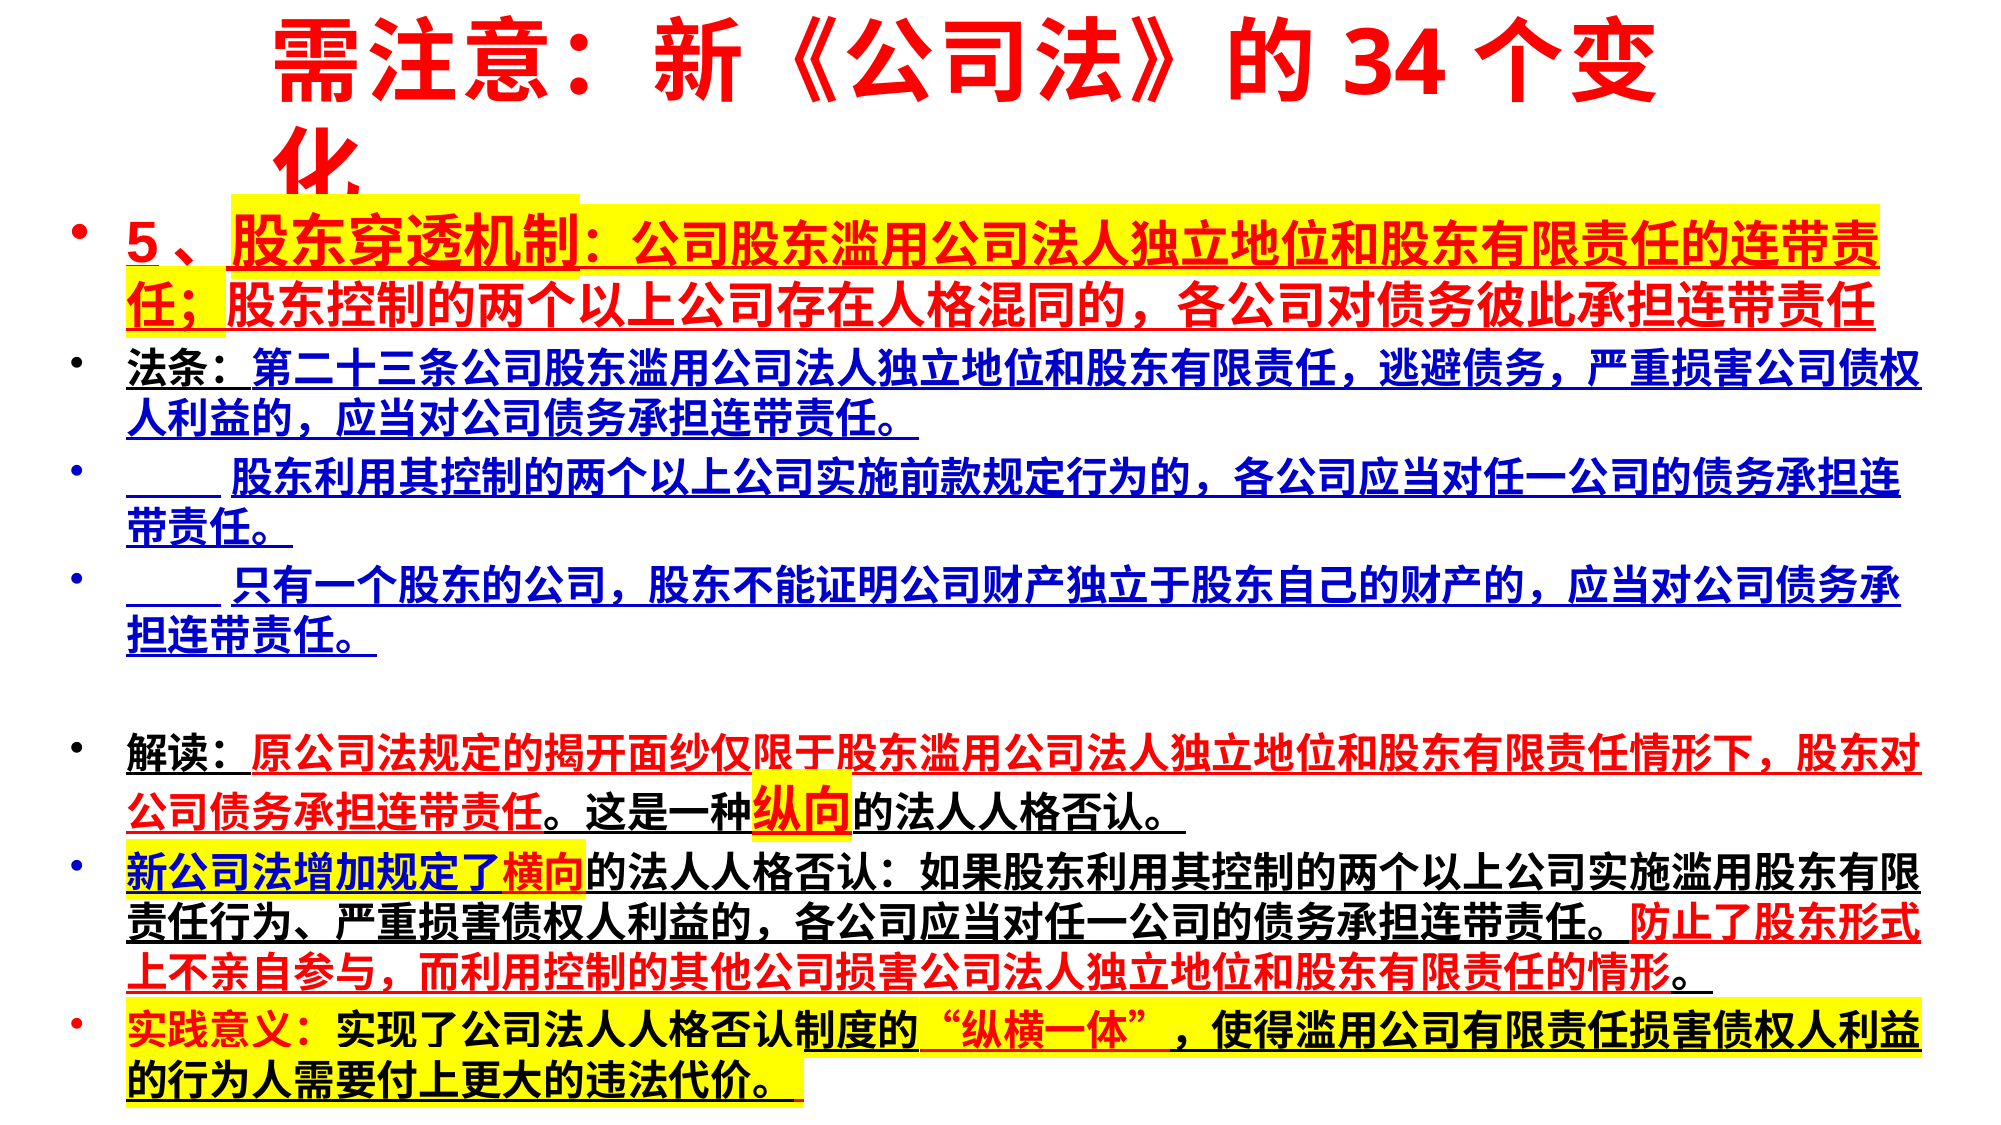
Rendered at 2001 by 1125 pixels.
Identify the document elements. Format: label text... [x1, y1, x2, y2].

list 5、股东穿透机制：公司股东滥用公司法人独立地位和股东有限责任的连带责任；股东控制的两个以上公司存在人格混同的，各公司对债务彼此承担连带责任 法条：第二十三条公司股东滥用公司法人独立地位和股东有限责任，逃避债务，严重损害公司债权人利益的，应当对公司债务承担连带责任。 股东利用其控制的两个以上公司实施前款规定行为的，各公司应当对任一公司的债务承担连带责任。 只有一个股东的公司，股东不能证明公司财产独立于股东自己的财产的，应当对公司债务承担连带责任。 解读：原公司法规定的揭开面纱仅限于股东滥用公司法人独立地位和股东有限责任情形下，股东对公司债务承担连带责任。这是一种纵向的法人人格否认。 新公司法增加规定了横向的法人人格否认：如果股东利用其控制的两个以上公司实施滥用股东有限责任行为、严重损害债权人利益的，各公司应当对任一公司的债务承担连带责任。防止了股东形式上不亲自参与，而利用控制的其他公司损害公司法人独立地位和股东有限责任的情形。 实践意义：实现了公司法人人格否认制度的“纵横一体”，使得滥用公司有限责任损害债权人利益的行为人需要付上更大的违法代价。 [55, 196, 1945, 982]
title 需注意：新《公司法》的34个变化 [255, 19, 1675, 196]
